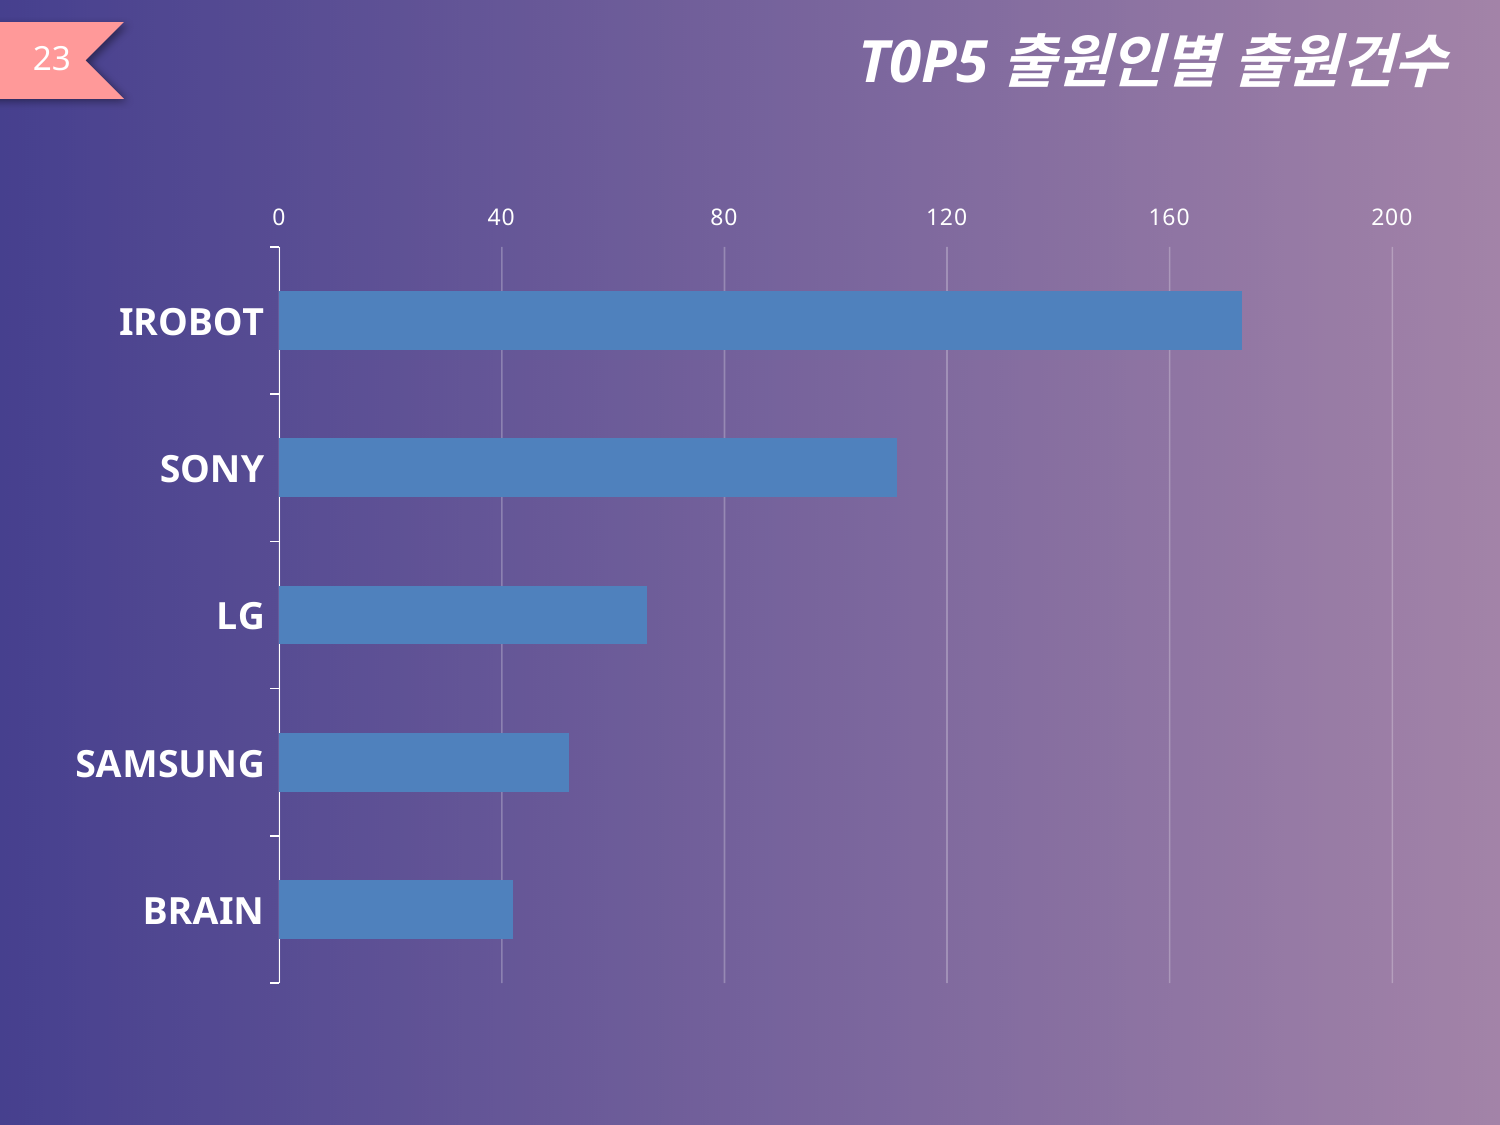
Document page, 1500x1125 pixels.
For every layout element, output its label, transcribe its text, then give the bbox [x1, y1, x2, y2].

chart [47, 184, 1442, 1000]
title T0P5출원인별 출원건수 [780, 0, 1463, 161]
picture [0, 0, 1500, 1125]
slide_number 23 [10, 30, 94, 90]
